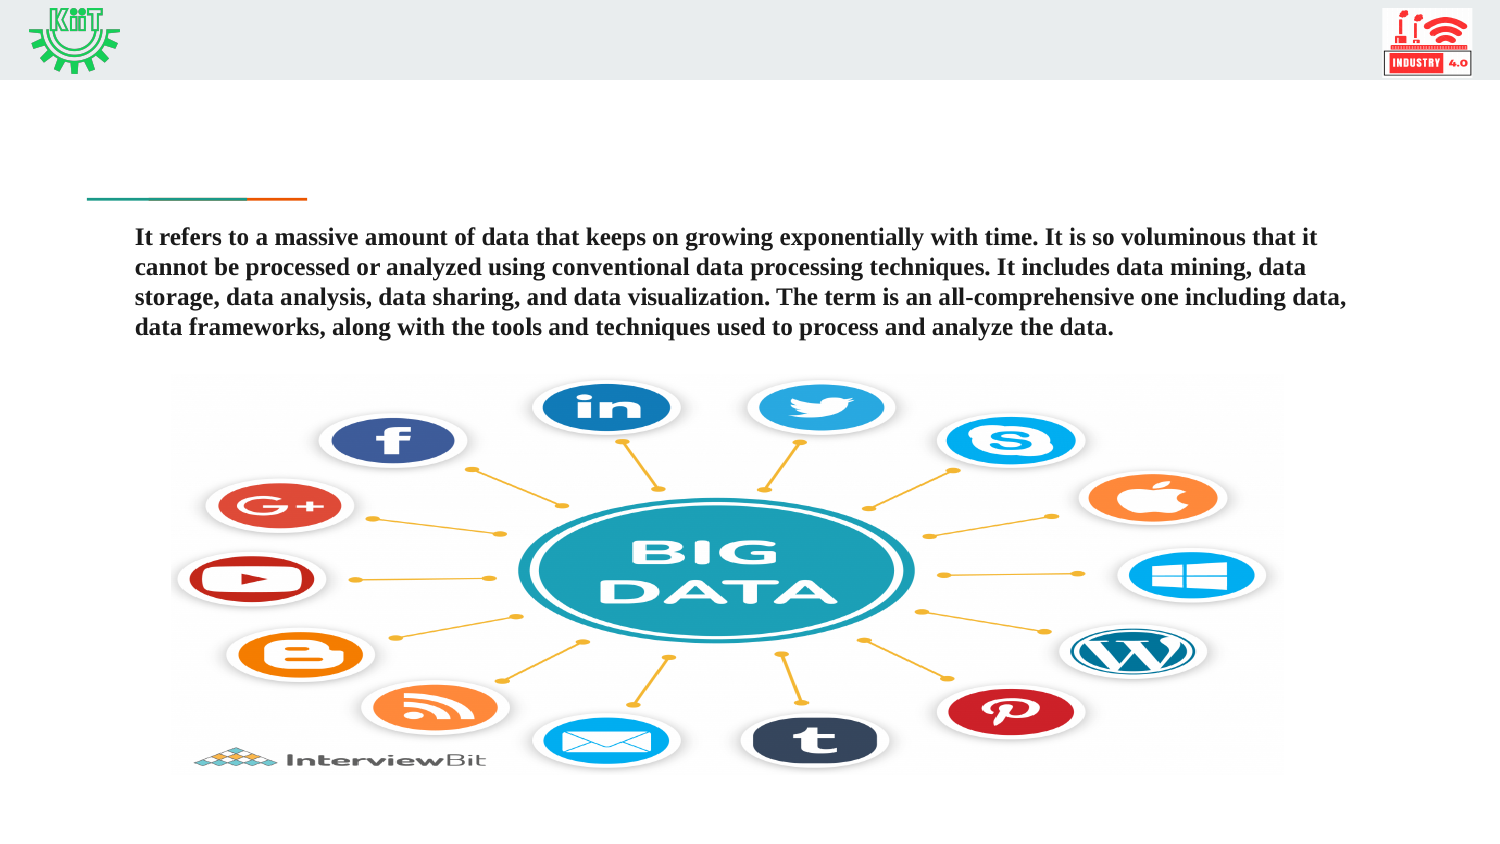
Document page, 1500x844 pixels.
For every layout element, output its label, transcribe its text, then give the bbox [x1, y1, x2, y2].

picture [29, 8, 120, 74]
picture [1382, 8, 1473, 78]
picture [171, 374, 1284, 775]
title It refers to a massive amount of data that keeps on growing exponentially with time. It is so voluminous that it cannot be processed or analyzed using conventional data processing techniques. It includes data mining, data storage, data analysis, data sharing, and data visualization. The term is an all-comprehensive one including data, data frameworks, along with the tools and techniques used to process and analyze the data. [119, 204, 1381, 375]
